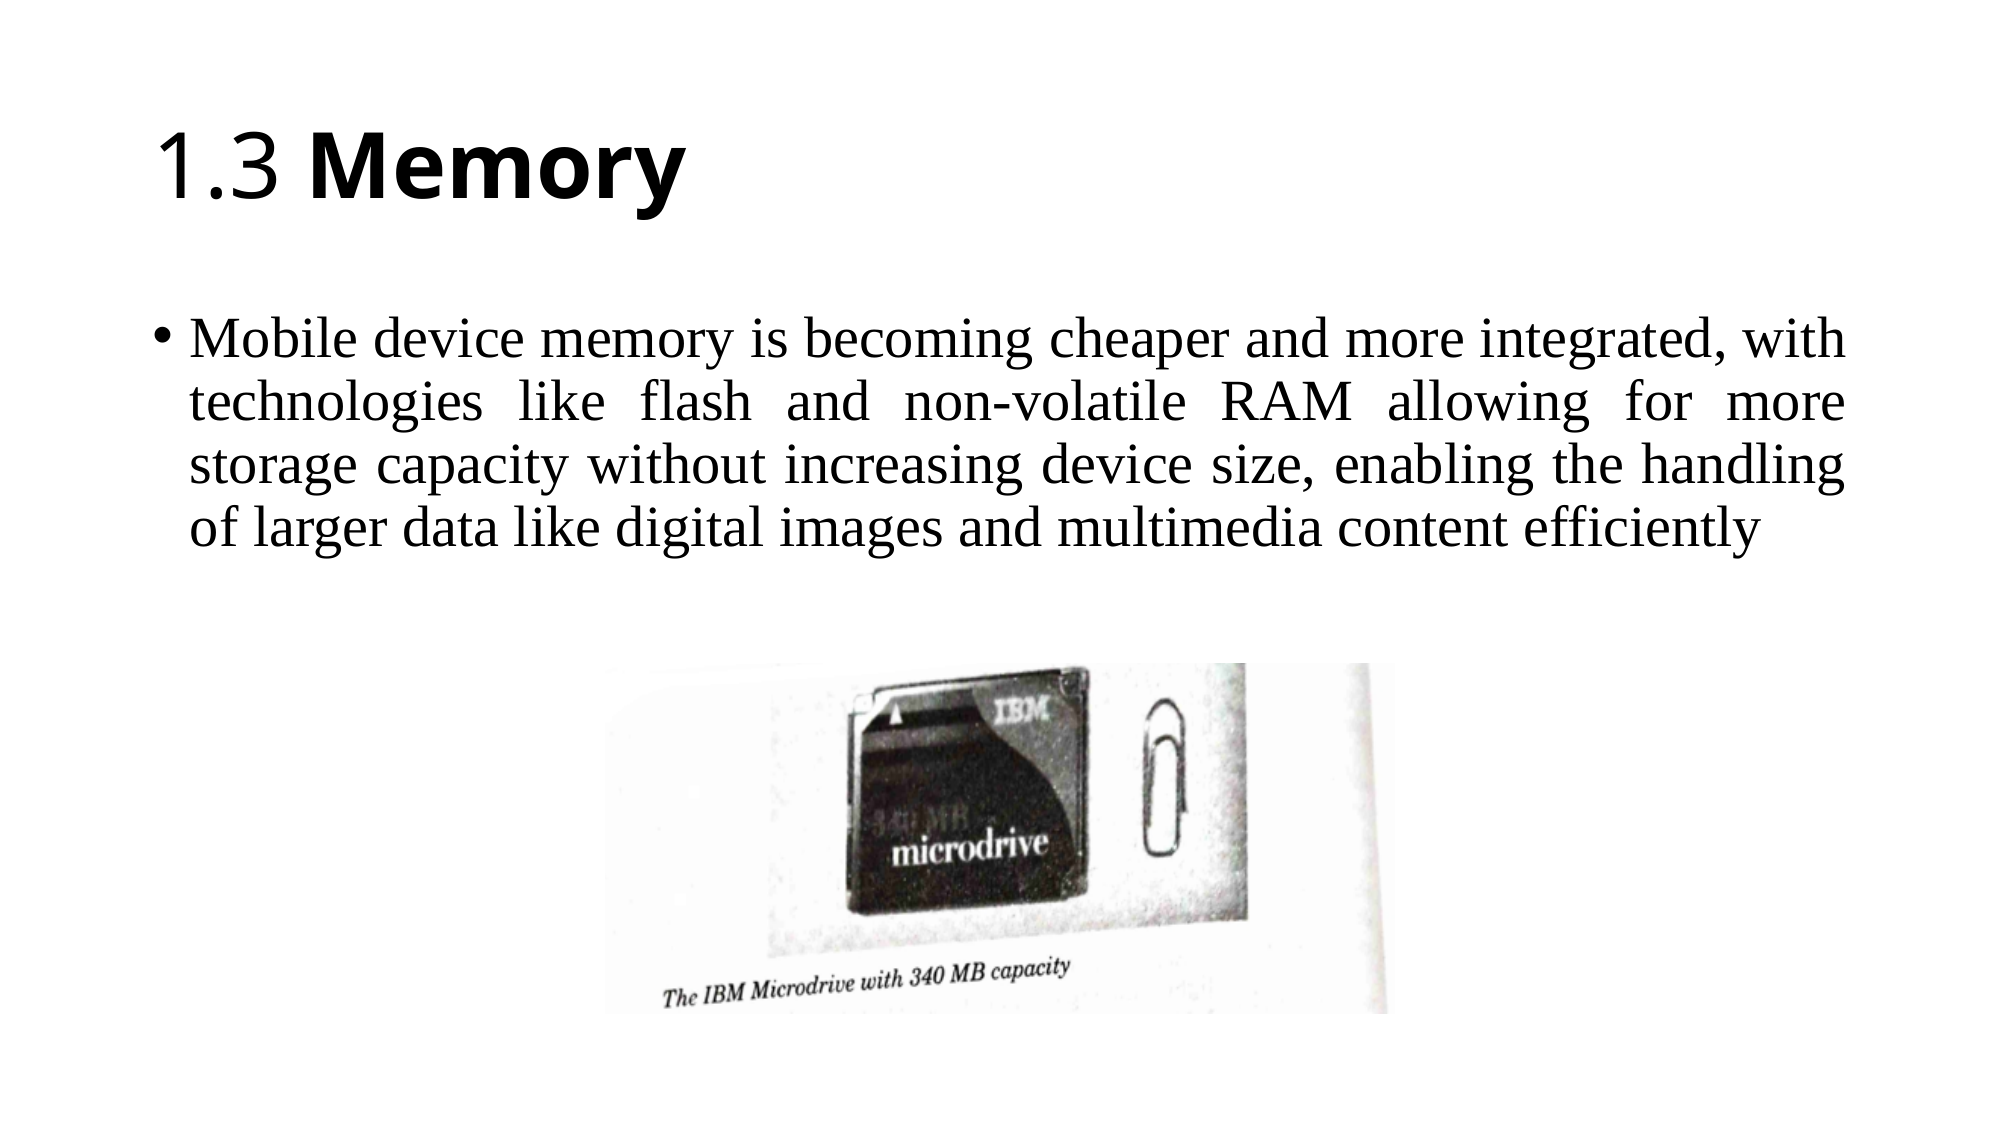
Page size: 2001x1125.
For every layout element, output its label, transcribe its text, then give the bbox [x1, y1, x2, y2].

picture [605, 663, 1395, 1014]
list Mobile device memory is becoming cheaper and more integrated, with technologies like flash and non-volatile RAM allowing for more storage capacity without increasing device size, enabling the handling of larger data like digital images and multimedia content efficiently [137, 299, 1863, 1014]
title 1.3 Memory [137, 59, 1863, 278]
